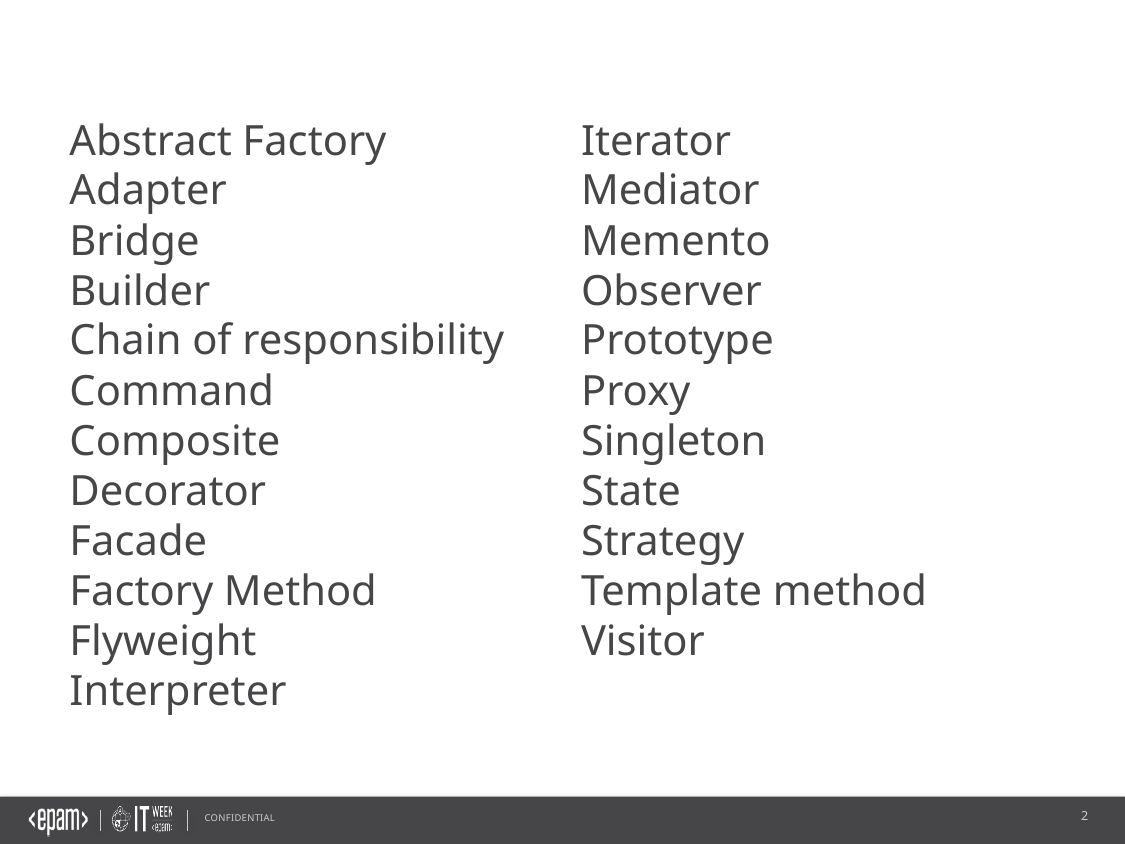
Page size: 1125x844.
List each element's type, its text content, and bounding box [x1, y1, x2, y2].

text_box Abstract Factory Adapter Bridge Builder Chain of responsibility Command Composite Decorator Facade Factory Method Flyweight Interpreter Iterator Mediator Memento Observer Prototype Proxy Singleton State Strategy Template method Visitor [54, 105, 1108, 770]
picture [28, 808, 88, 837]
